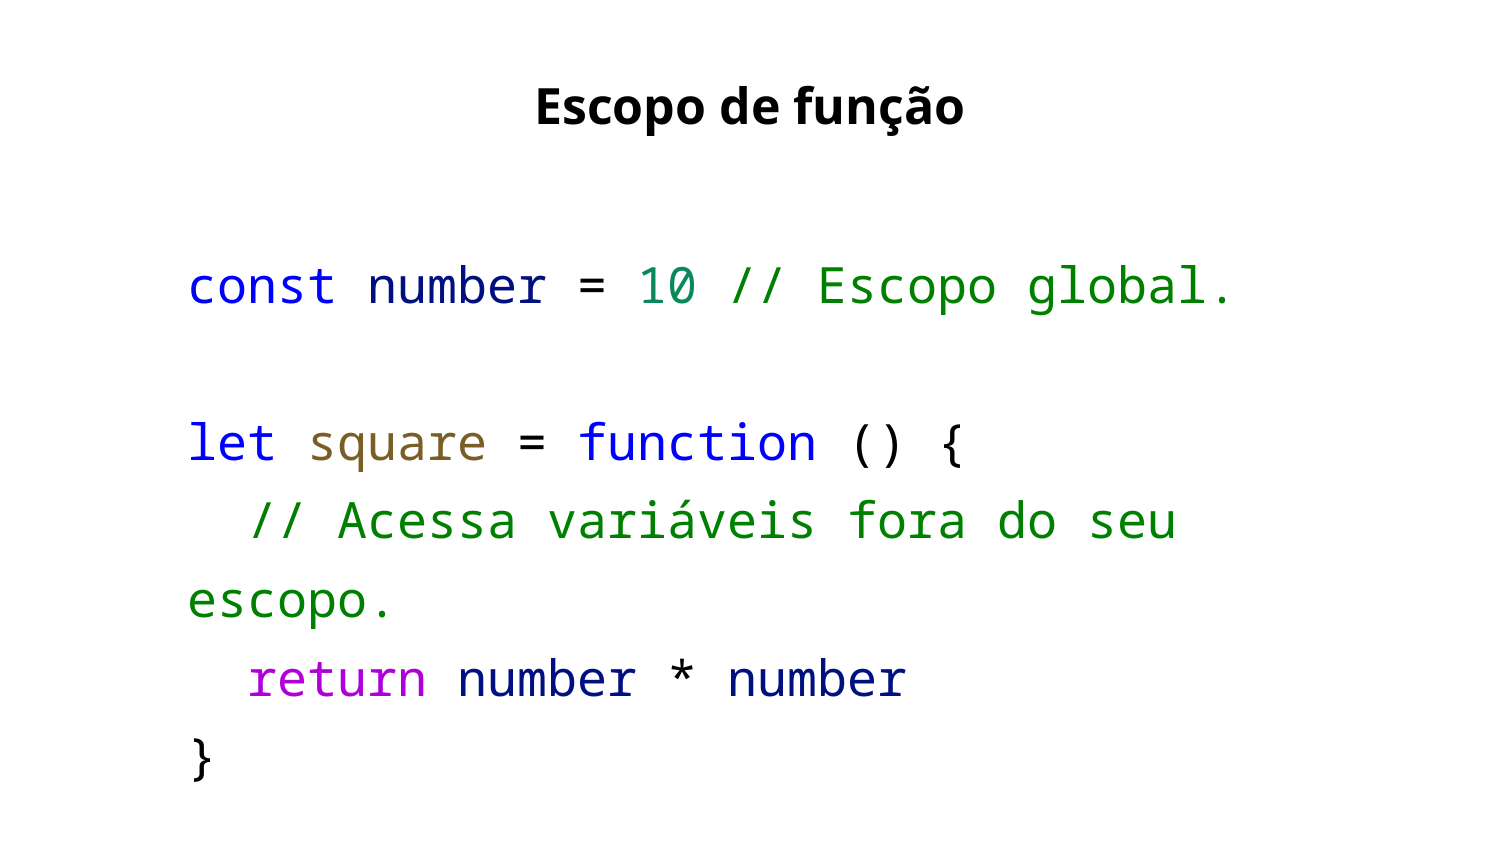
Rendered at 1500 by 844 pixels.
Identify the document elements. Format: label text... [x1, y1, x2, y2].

text_box Escopo de função [0, 1, 1500, 208]
text_box const number = 10 // Escopo global. let square = function () { // Acessa variáveis fora do seu escopo. return number * number } [172, 219, 1337, 799]
